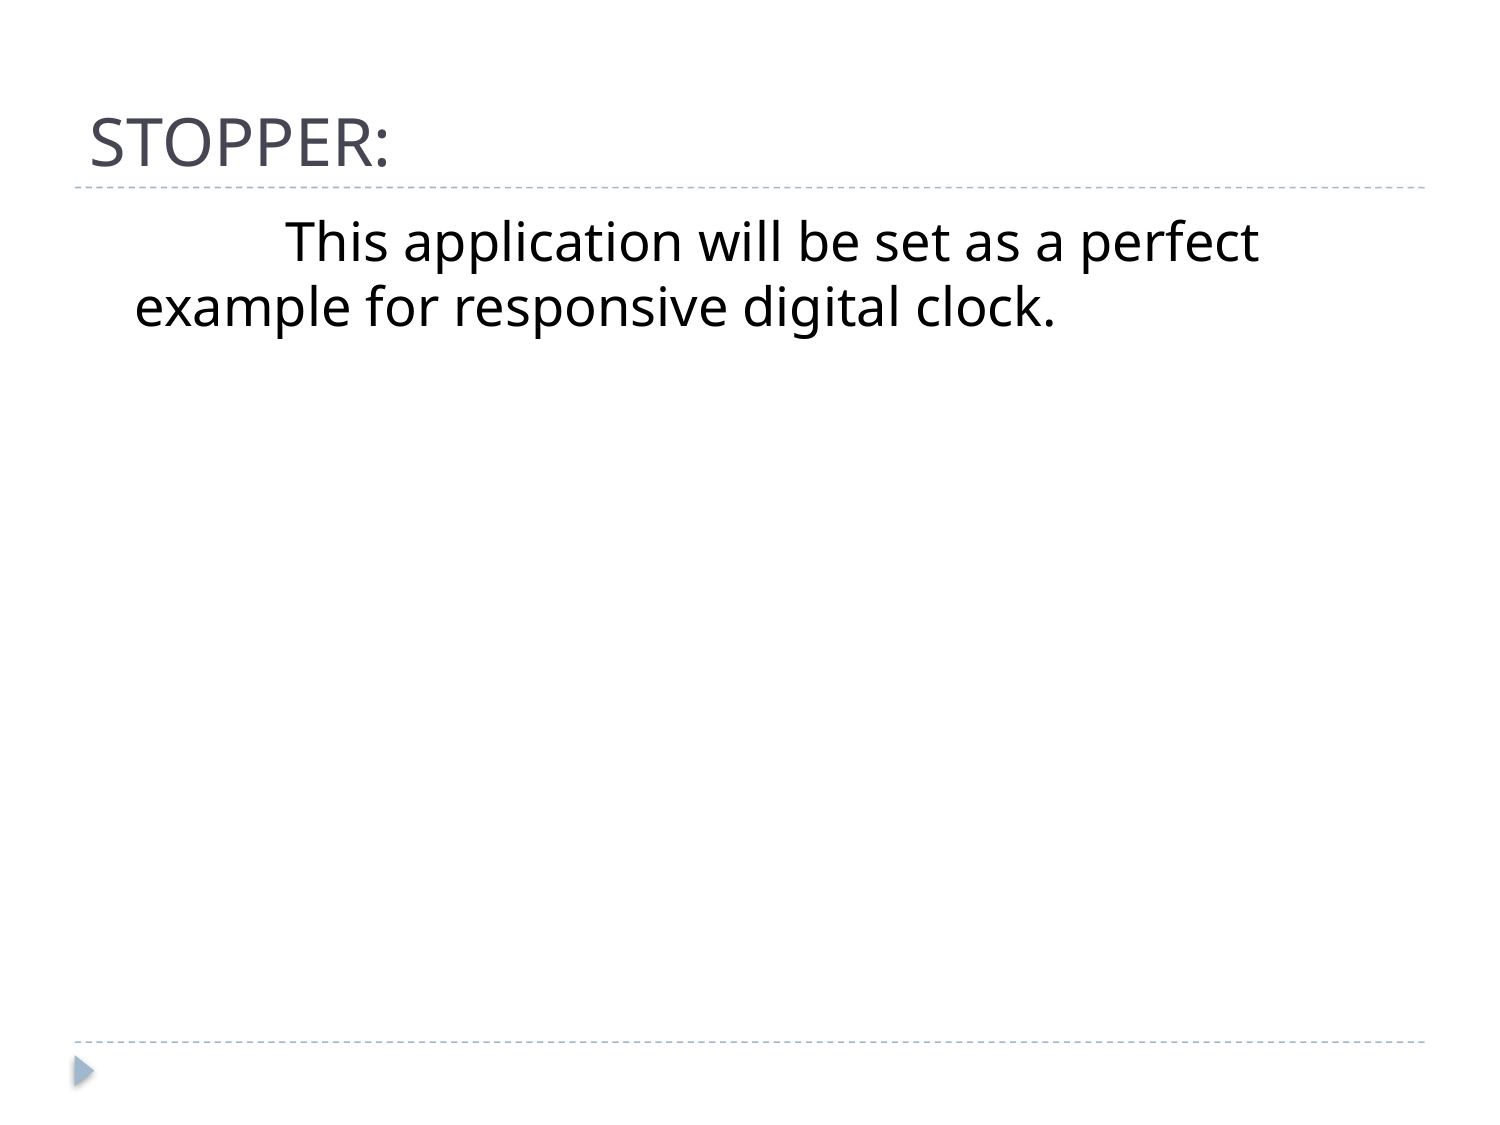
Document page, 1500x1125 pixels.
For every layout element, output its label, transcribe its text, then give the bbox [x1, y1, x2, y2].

title STOPPER: [75, 24, 1425, 188]
list This application will be set as a perfect example for responsive digital clock. [75, 200, 1425, 1010]
